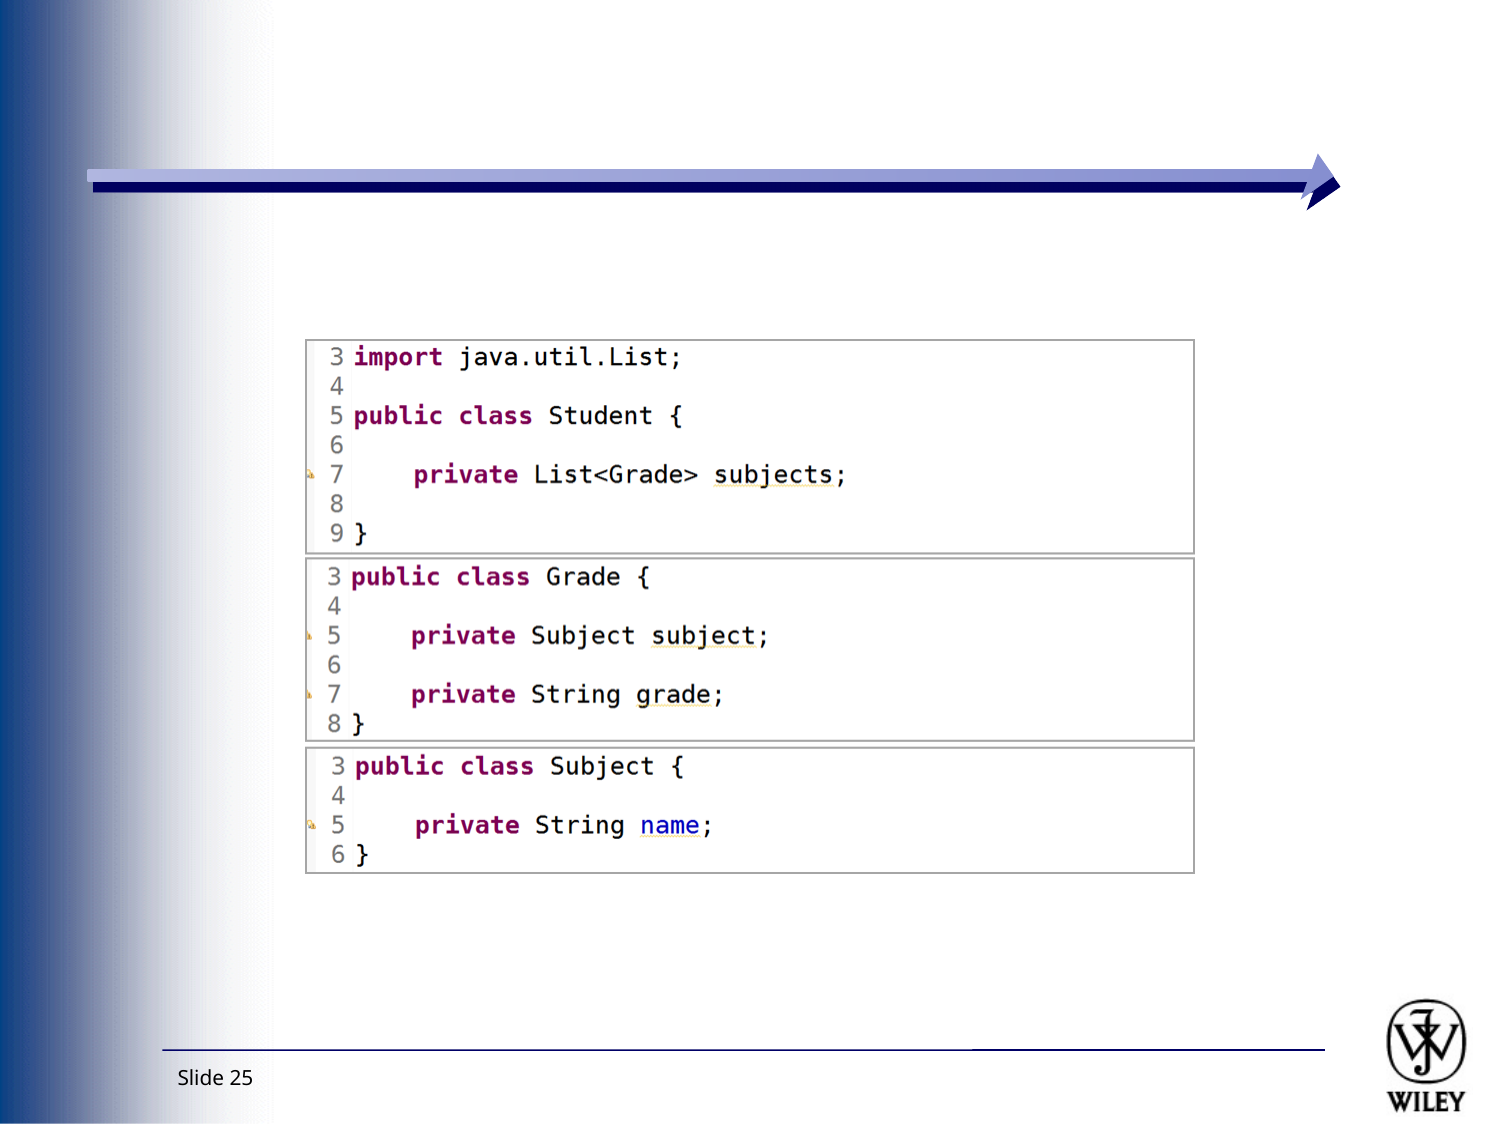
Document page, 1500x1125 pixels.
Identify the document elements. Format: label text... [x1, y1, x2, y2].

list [304, 338, 1196, 874]
picture [1381, 991, 1473, 1117]
slide_number Slide 25 [162, 1024, 476, 1101]
picture [0, 0, 277, 1125]
